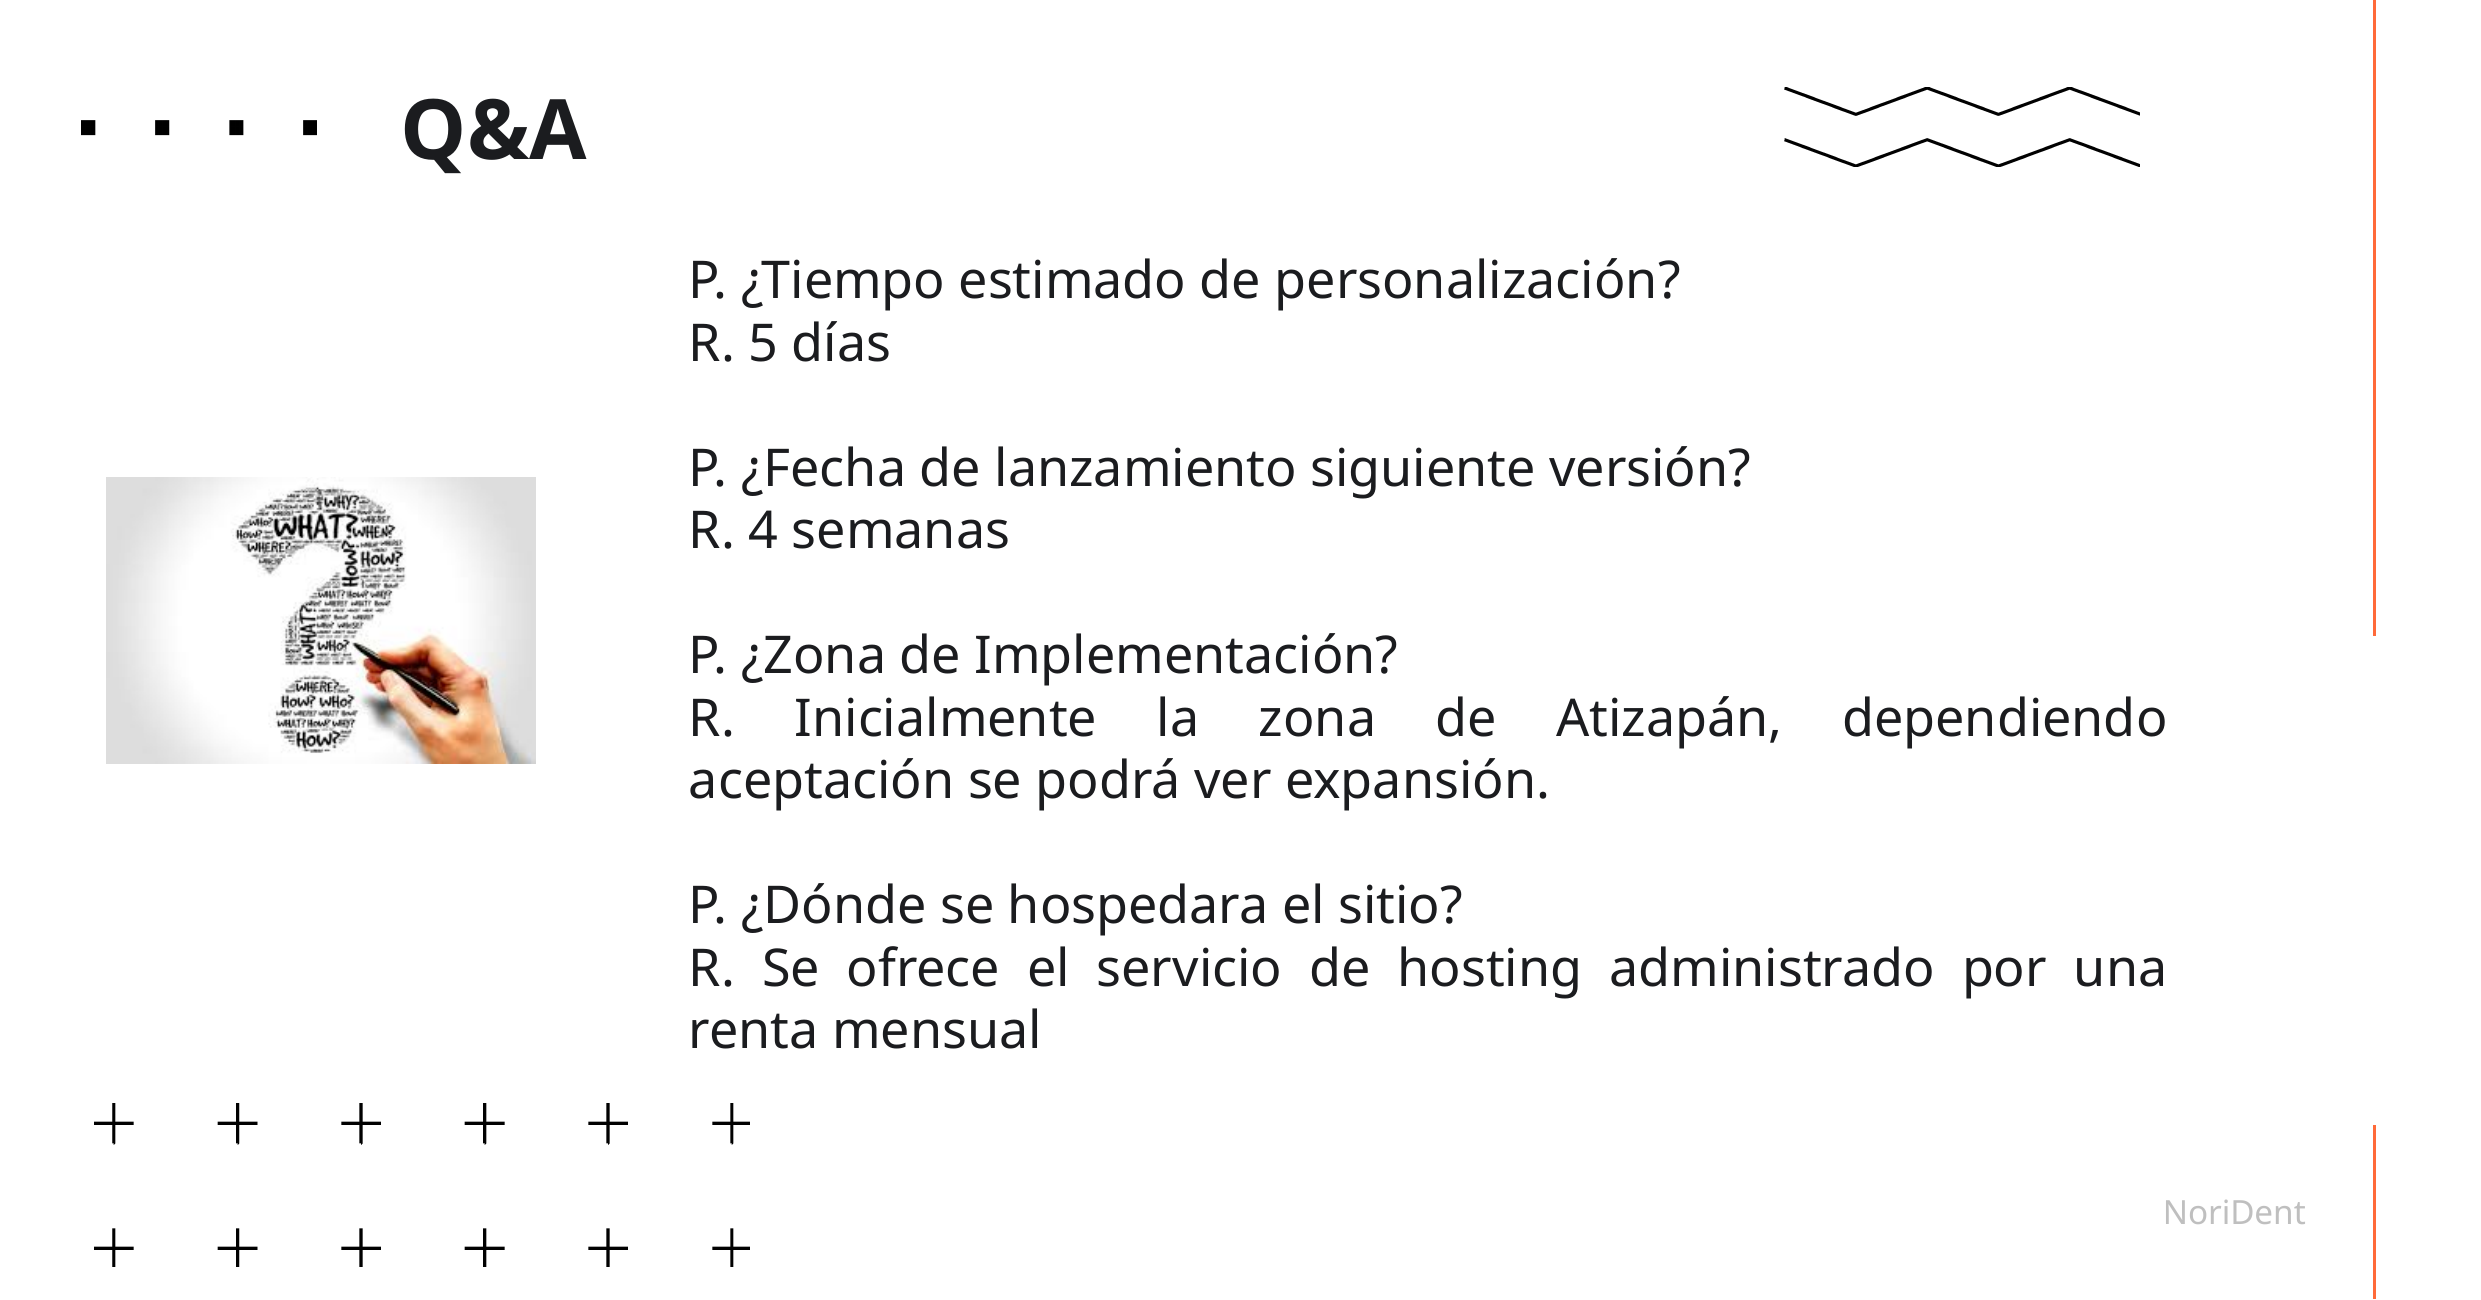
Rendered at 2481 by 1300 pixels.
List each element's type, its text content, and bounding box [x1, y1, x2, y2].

picture [105, 476, 536, 764]
text_box NoriDent [1868, 1183, 2321, 1239]
picture [1784, 86, 2140, 167]
text_box P. ¿Tiempo estimado de personalización? R. 5 días P. ¿Fecha de lanzamiento siguiente versión? R. 4 semanas P. ¿Zona de Implementación? R. Inicialmente la zona de Atizapán, dependiendo aceptación se podrá ver expansión. P. ¿Dónde se hospedara el sitio? R. Se ofrece el servicio de hosting administrado por una renta mensual [659, 222, 2193, 859]
picture [94, 1103, 751, 1267]
picture [81, 116, 317, 138]
text_box Q&A [376, 67, 1889, 186]
